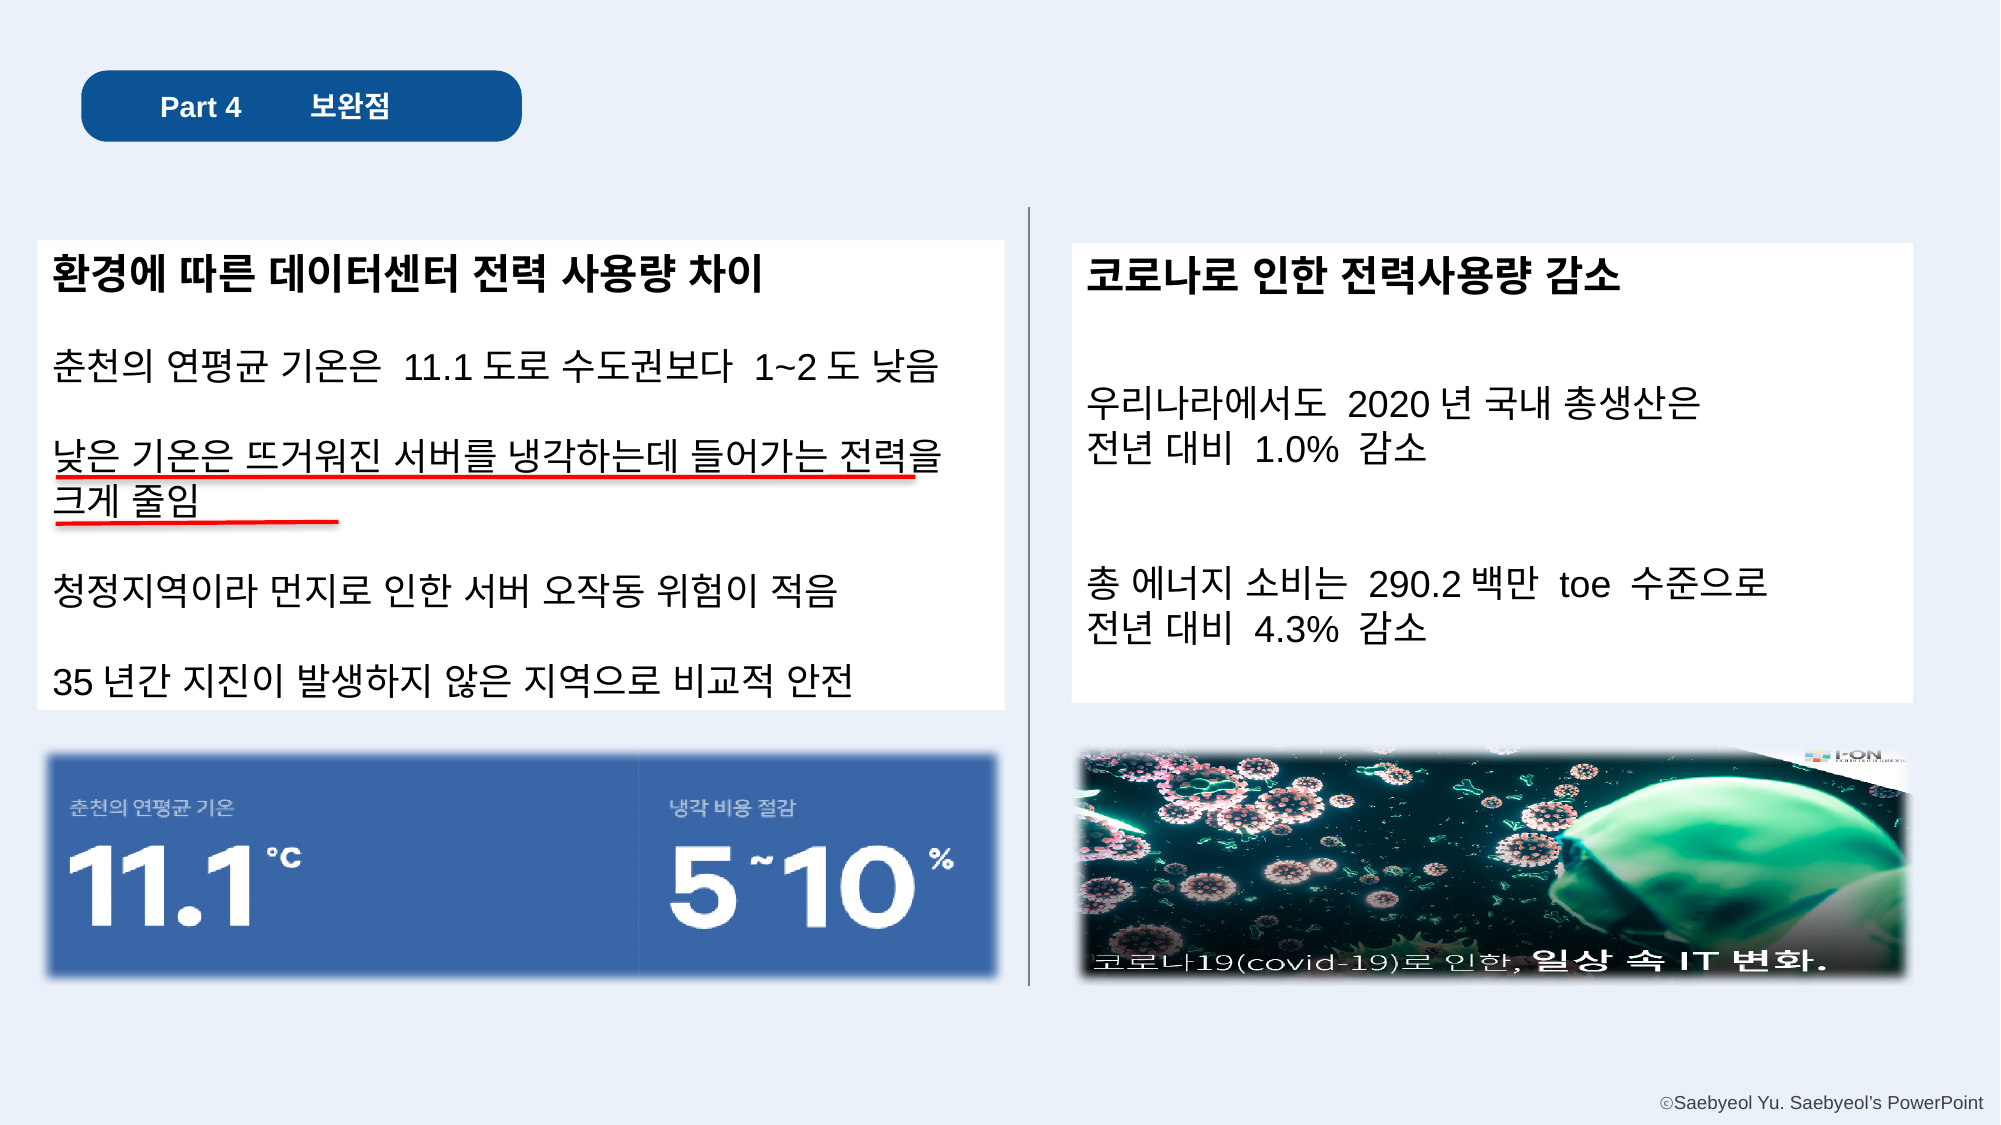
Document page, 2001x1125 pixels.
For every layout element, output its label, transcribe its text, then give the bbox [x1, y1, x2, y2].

text_box 환경에 따른 데이터센터 전력 사용량 차이 춘천의 연평균 기온은 11.1도로 수도권보다 1~2도 낮음 낮은 기온은 뜨거워진 서버를 냉각하는데 들어가는 전력을 크게 줄임 청정지역이라 먼지로 인한 서버 오작동 위험이 적음 35년간 지진이 발생하지 않은 지역으로 비교적 안전 [37, 240, 1005, 711]
text_box 코로나로 인한 전력사용량 감소 우리나라에서도 2020년 국내 총생산은 전년 대비 1.0% 감소 총 에너지 소비는 290.2백만 toe 수준으로 전년 대비 4.3% 감소 [1071, 242, 1914, 703]
picture [1071, 743, 1914, 987]
text_box [81, 70, 522, 142]
text_box Part 4 보완점 [110, 80, 441, 131]
picture [37, 743, 1005, 987]
